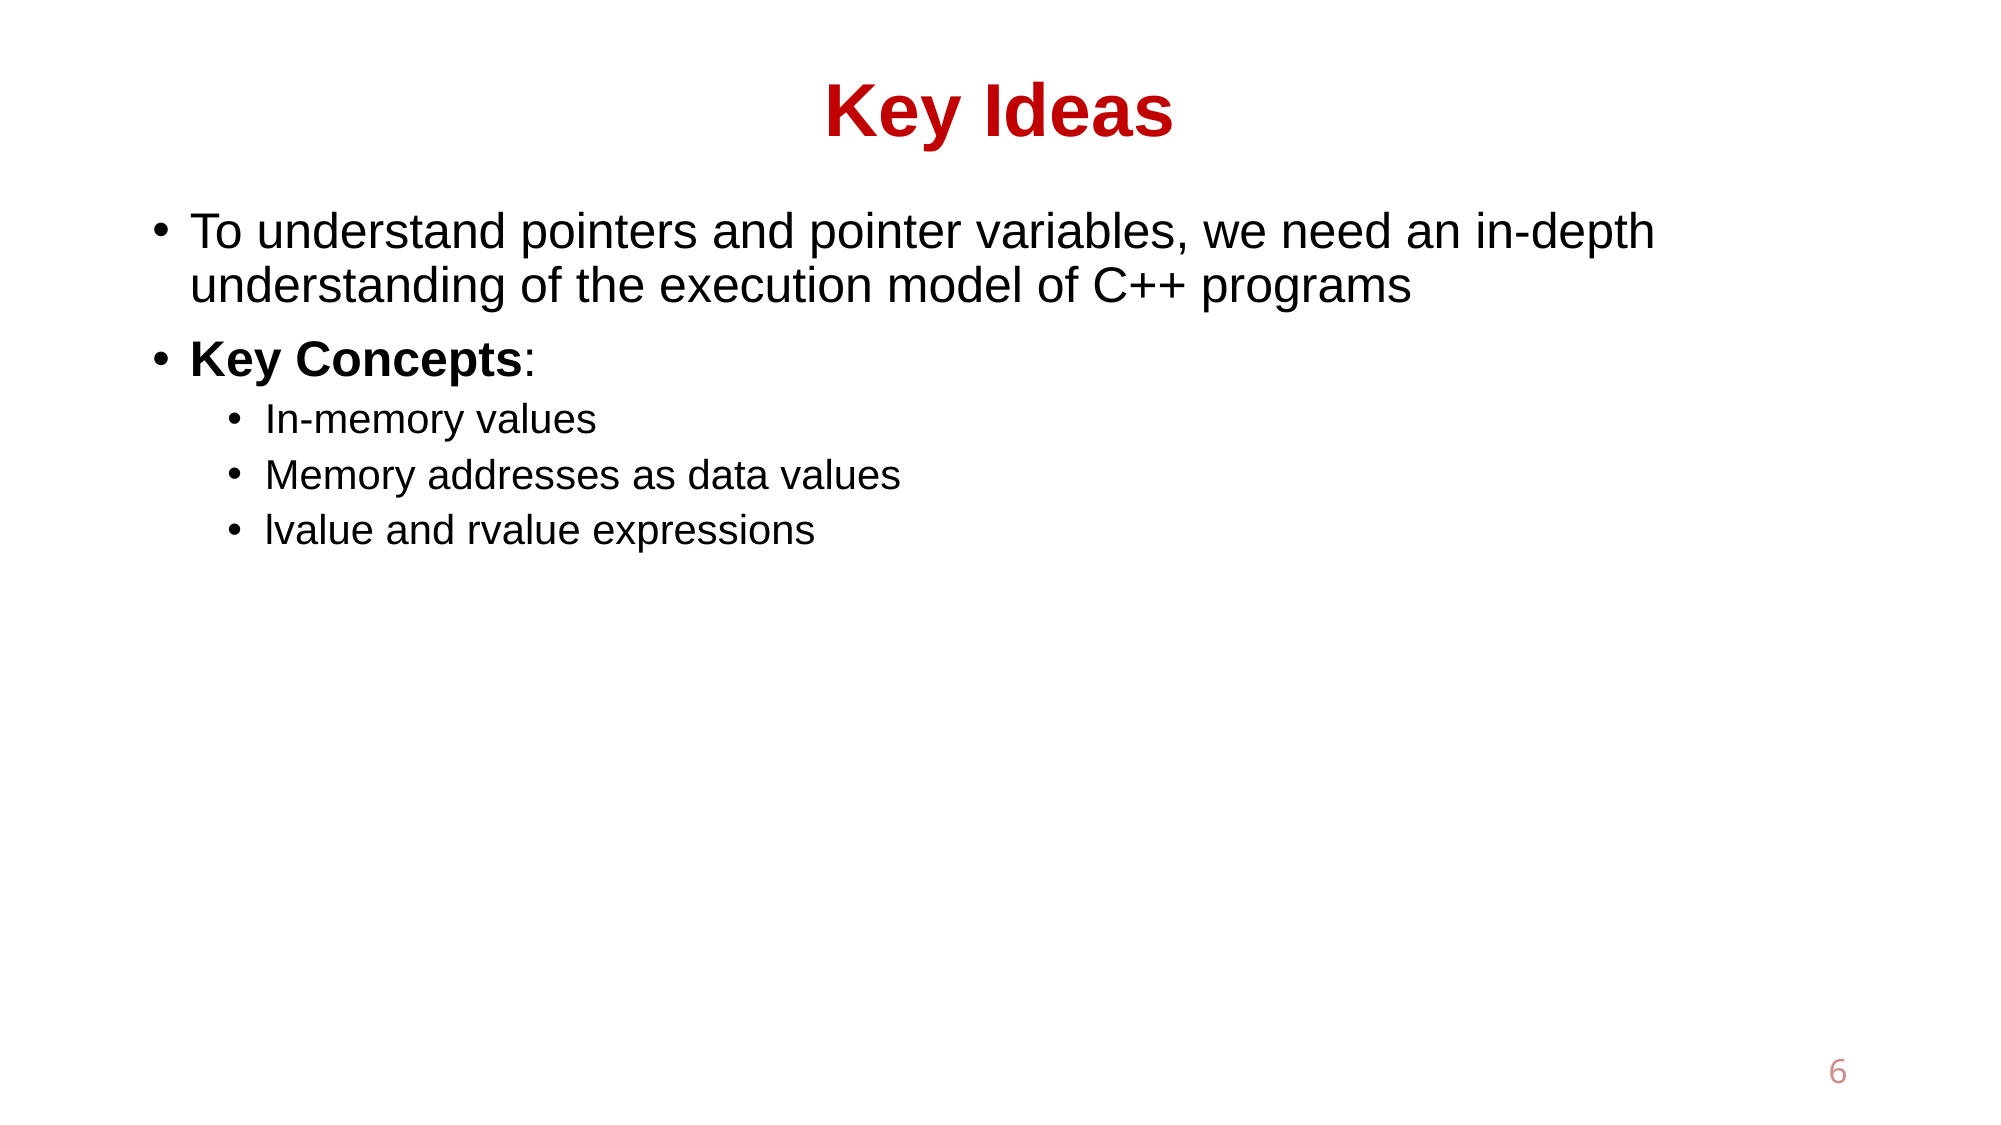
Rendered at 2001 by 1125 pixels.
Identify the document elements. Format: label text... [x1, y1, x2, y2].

slide_number 6 [1412, 1042, 1863, 1103]
title Key Ideas [137, 59, 1863, 166]
list To understand pointers and pointer variables, we need an in-depth understanding of the execution model of C++ programs Key Concepts: In-memory values Memory addresses as data values lvalue and rvalue expressions [137, 197, 1863, 1025]
